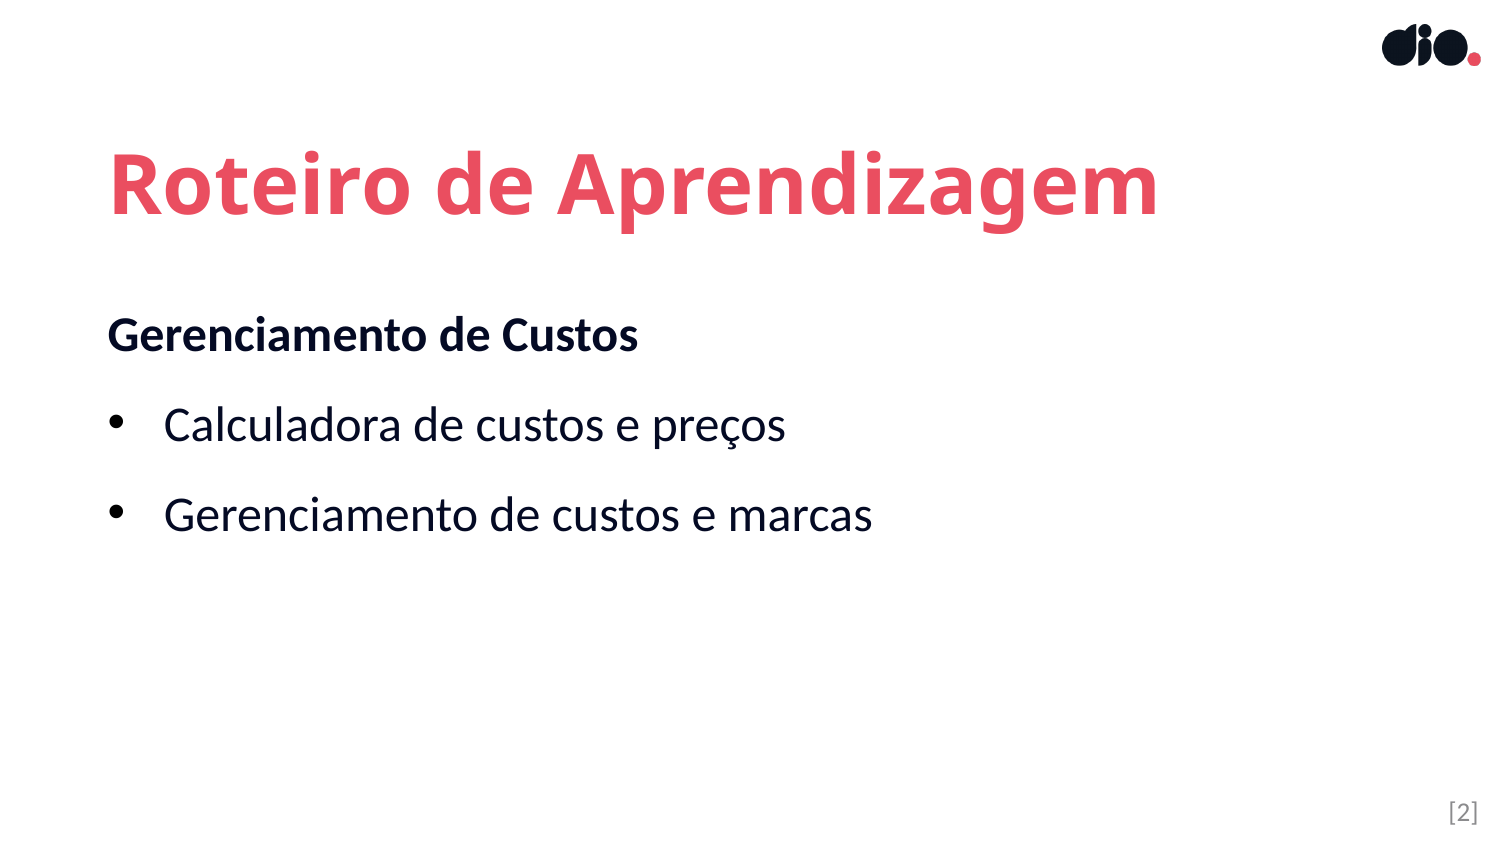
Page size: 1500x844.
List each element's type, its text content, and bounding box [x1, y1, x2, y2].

slide_number [2] [1403, 779, 1494, 844]
text_box Gerenciamento de Custos Calculadora de custos e preços Gerenciamento de custos e marcas [92, 243, 1197, 592]
picture [1382, 24, 1481, 66]
text_box Roteiro de Aprendizagem [92, 104, 1408, 243]
